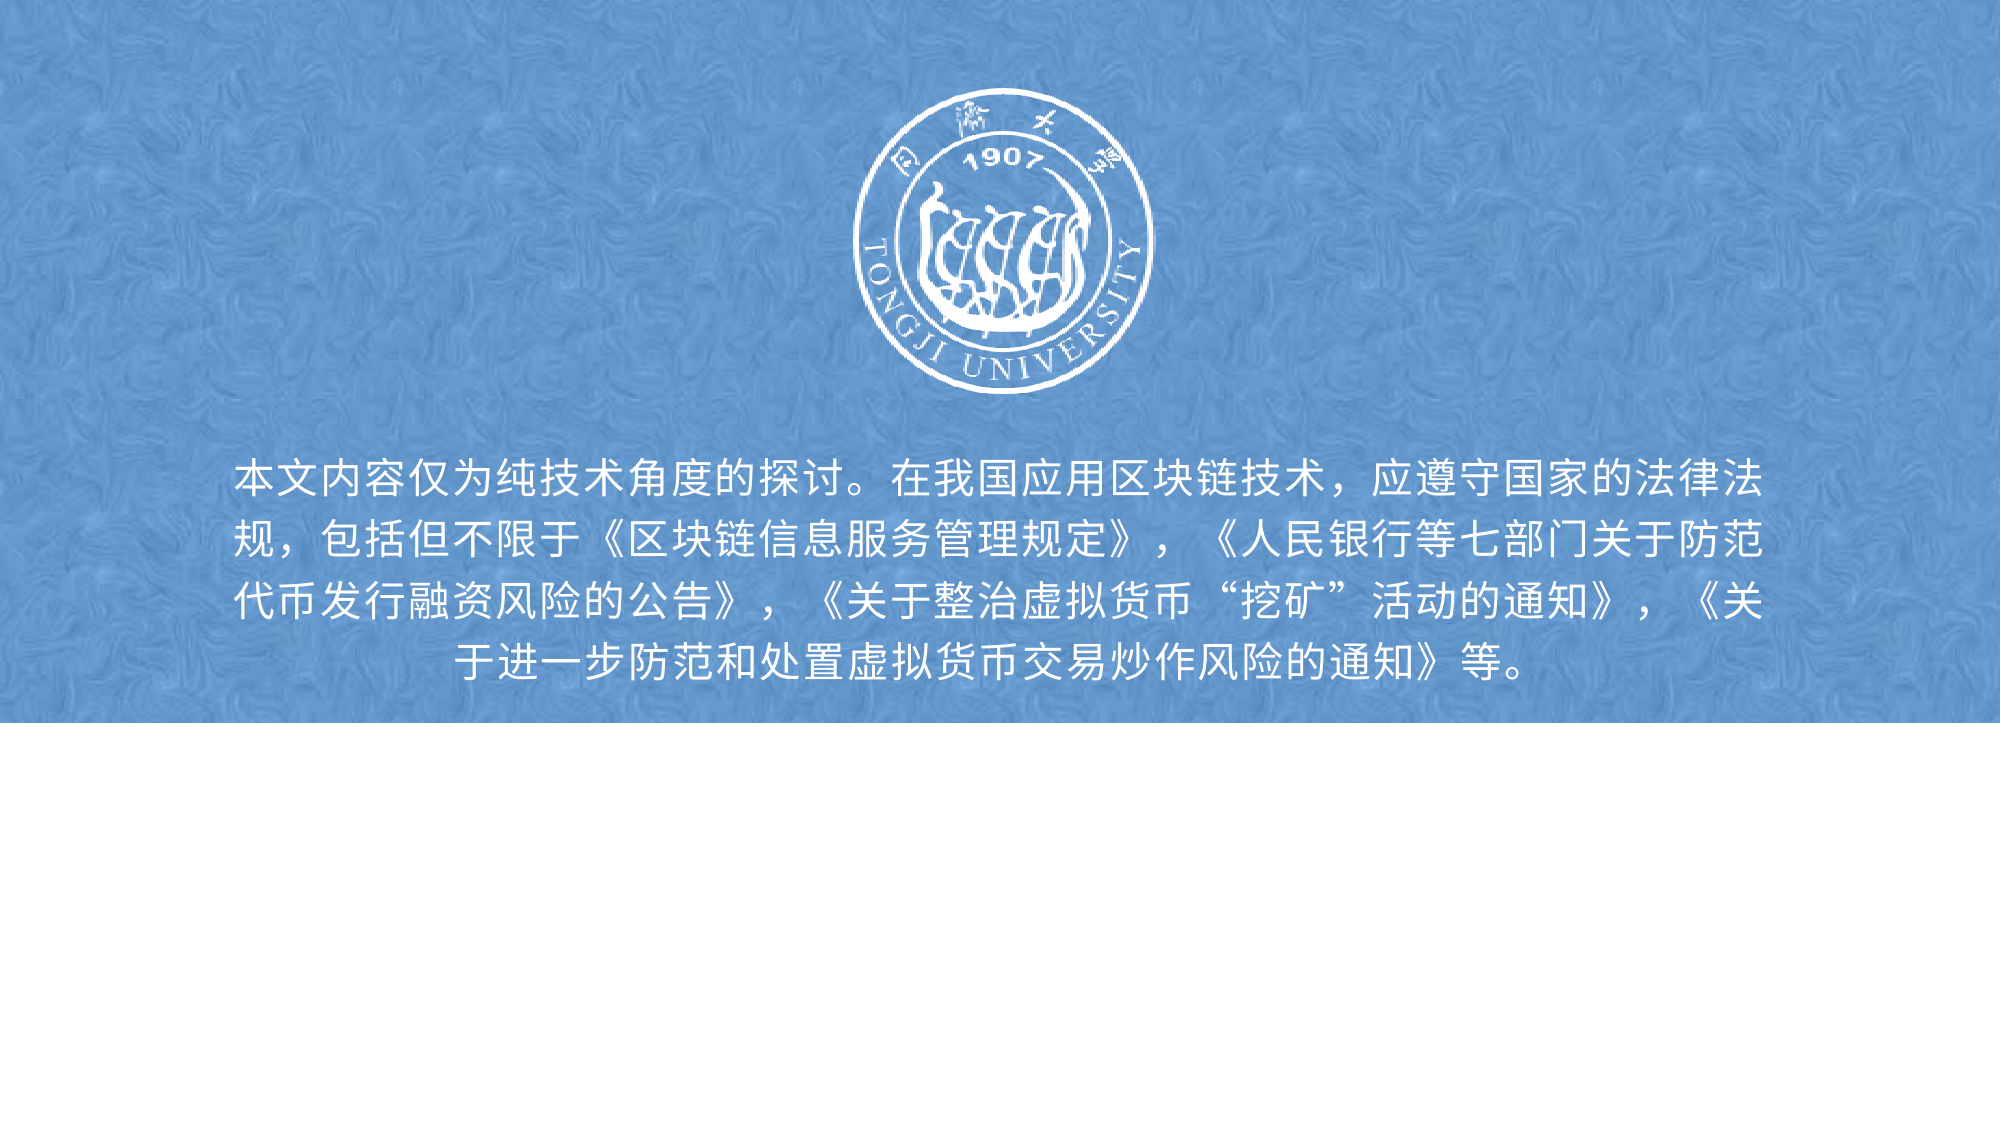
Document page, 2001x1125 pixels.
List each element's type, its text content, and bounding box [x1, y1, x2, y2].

text_box 本文内容仅为纯技术角度的探讨。在我国应用区块链技术，应遵守国家的法律法规，包括但不限于《区块链信息服务管理规定》，《人民银行等七部门关于防范代币发行融资风险的公告》，《关于整治虚拟货币“挖矿”活动的通知》，《关于进一步防范和处置虚拟货币交易炒作风险的通知》等。 [200, 432, 1800, 745]
picture [853, 87, 1157, 394]
text_box [0, 0, 2000, 724]
